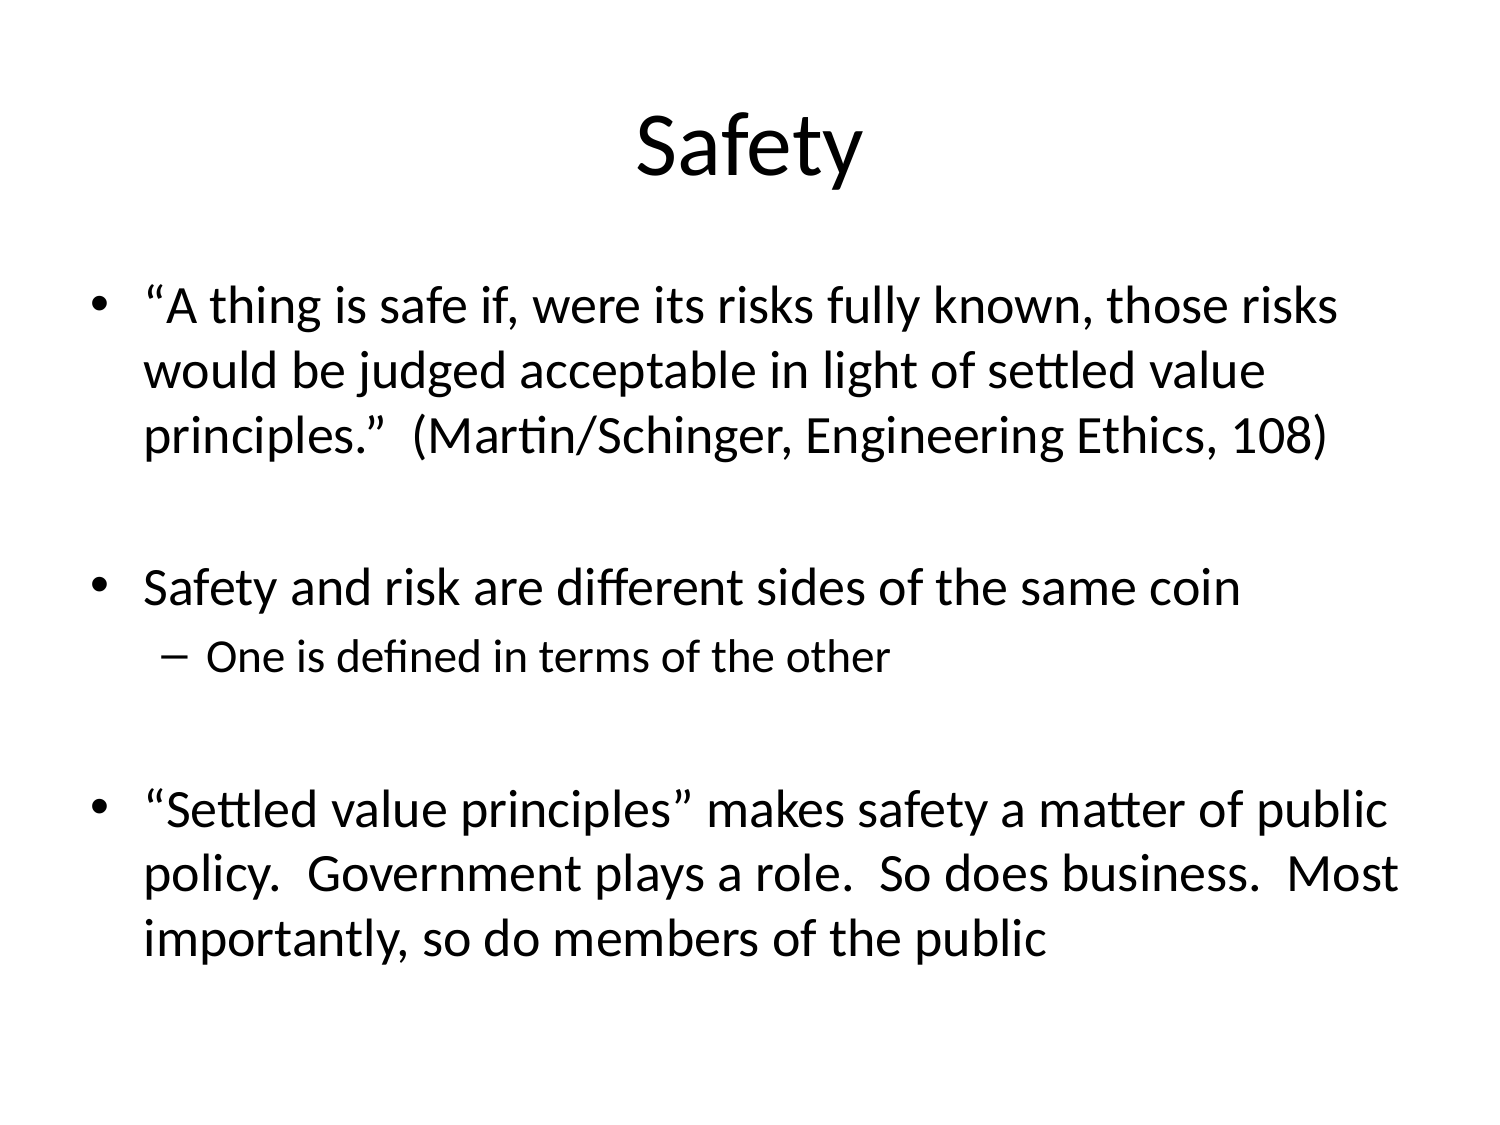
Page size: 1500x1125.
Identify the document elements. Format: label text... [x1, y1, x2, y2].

list “A thing is safe if, were its risks fully known, those risks would be judged acceptable in light of settled value principles.” (Martin/Schinger, Engineering Ethics, 108) Safety and risk are different sides of the same coin One is defined in terms of the other “Settled value principles” makes safety a matter of public policy. Government plays a role. So does business. Most importantly, so do members of the public [75, 262, 1425, 1005]
title Safety [75, 45, 1425, 233]
